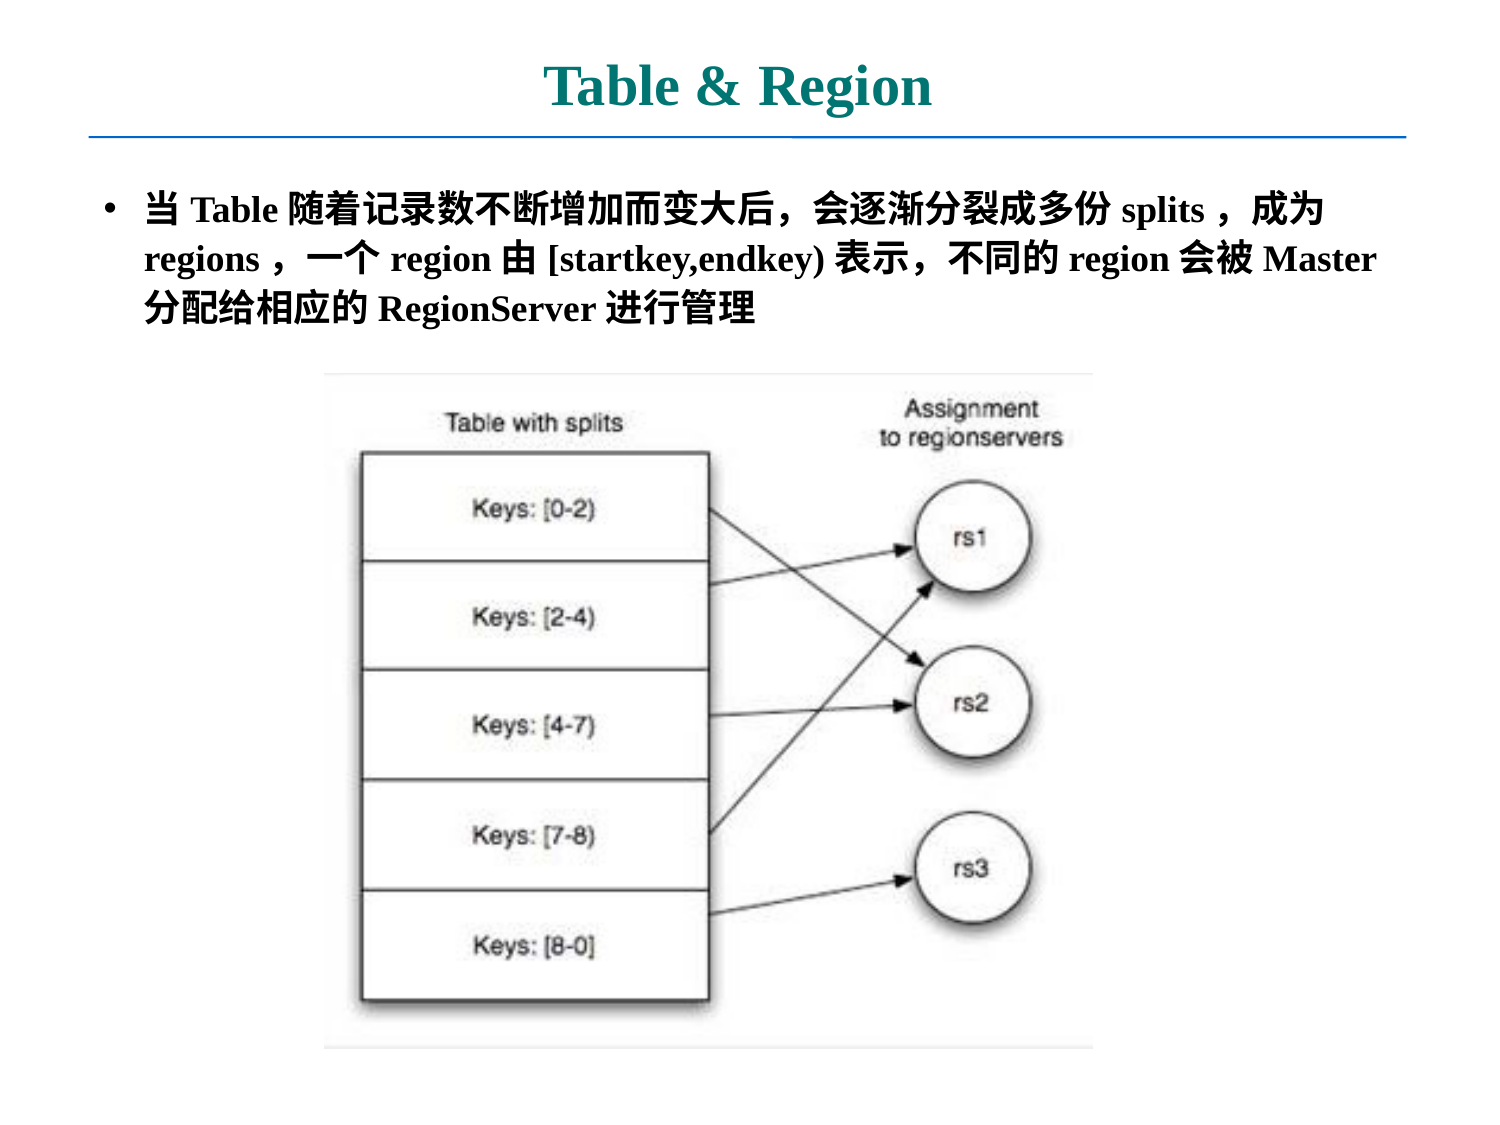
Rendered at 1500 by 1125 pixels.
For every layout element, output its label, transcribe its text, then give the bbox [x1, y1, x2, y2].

picture [324, 373, 1093, 1049]
title Table & Region [88, 31, 1388, 126]
list 当Table随着记录数不断增加而变大后，会逐渐分裂成多份splits，成为regions，一个region由[startkey,endkey)表示，不同的region会被Master分配给相应的RegionServer进行管理 [88, 172, 1412, 339]
